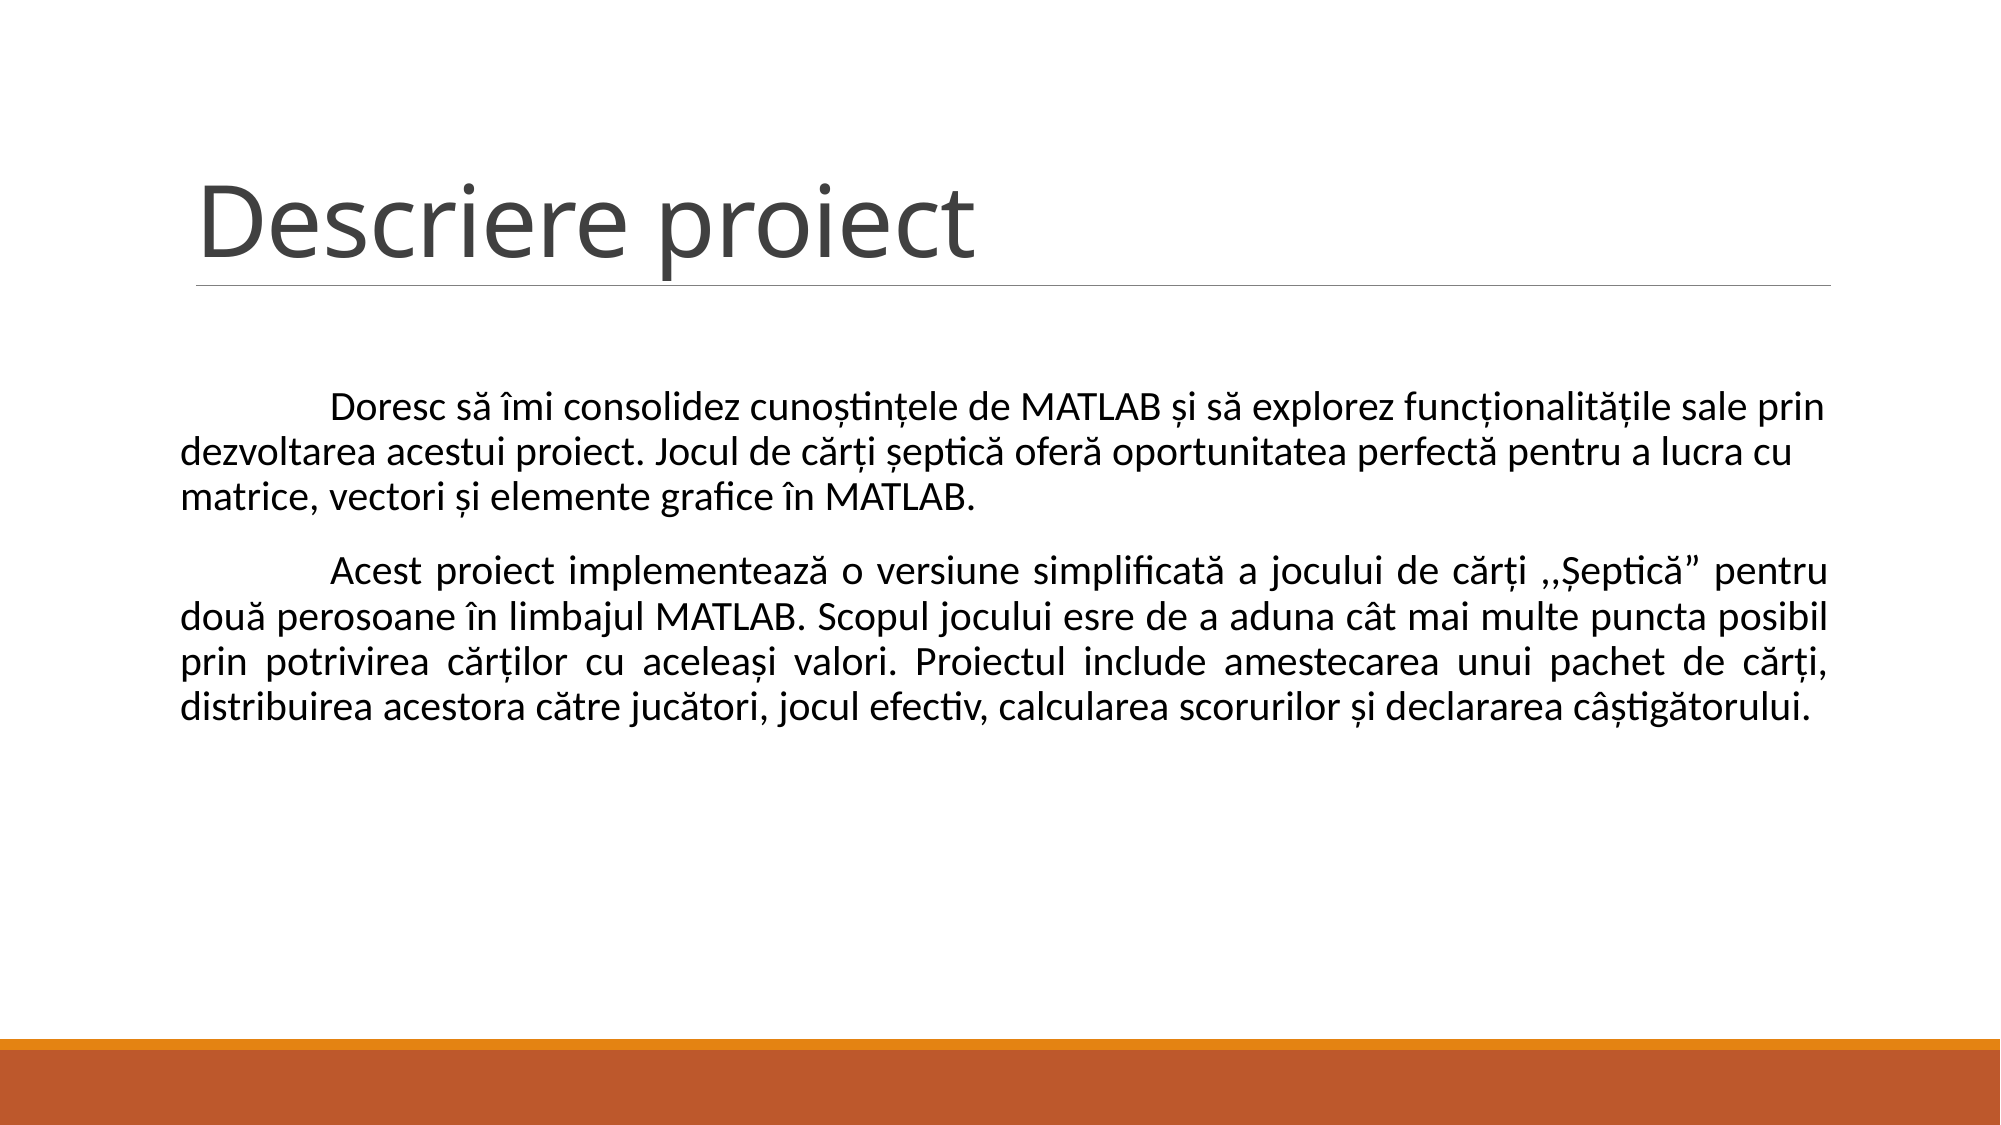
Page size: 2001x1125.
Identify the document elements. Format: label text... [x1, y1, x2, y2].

list Doresc să îmi consolidez cunoștințele de MATLAB și să explorez funcționalitățile sale prin dezvoltarea acestui proiect. Jocul de cărți șeptică oferă oportunitatea perfectă pentru a lucra cu matrice, vectori și elemente grafice în MATLAB. Acest proiect implementează o versiune simplificată a jocului de cărți ,,Șeptică” pentru două perosoane în limbajul MATLAB. Scopul jocului esre de a aduna cât mai multe puncta posibil prin potrivirea cărților cu aceleași valori. Proiectul include amestecarea unui pachet de cărți, distribuirea acestora către jucători, jocul efectiv, calcularea scorurilor și declararea câștigătorului. [180, 302, 1830, 963]
title Descriere proiect [180, 47, 1830, 285]
